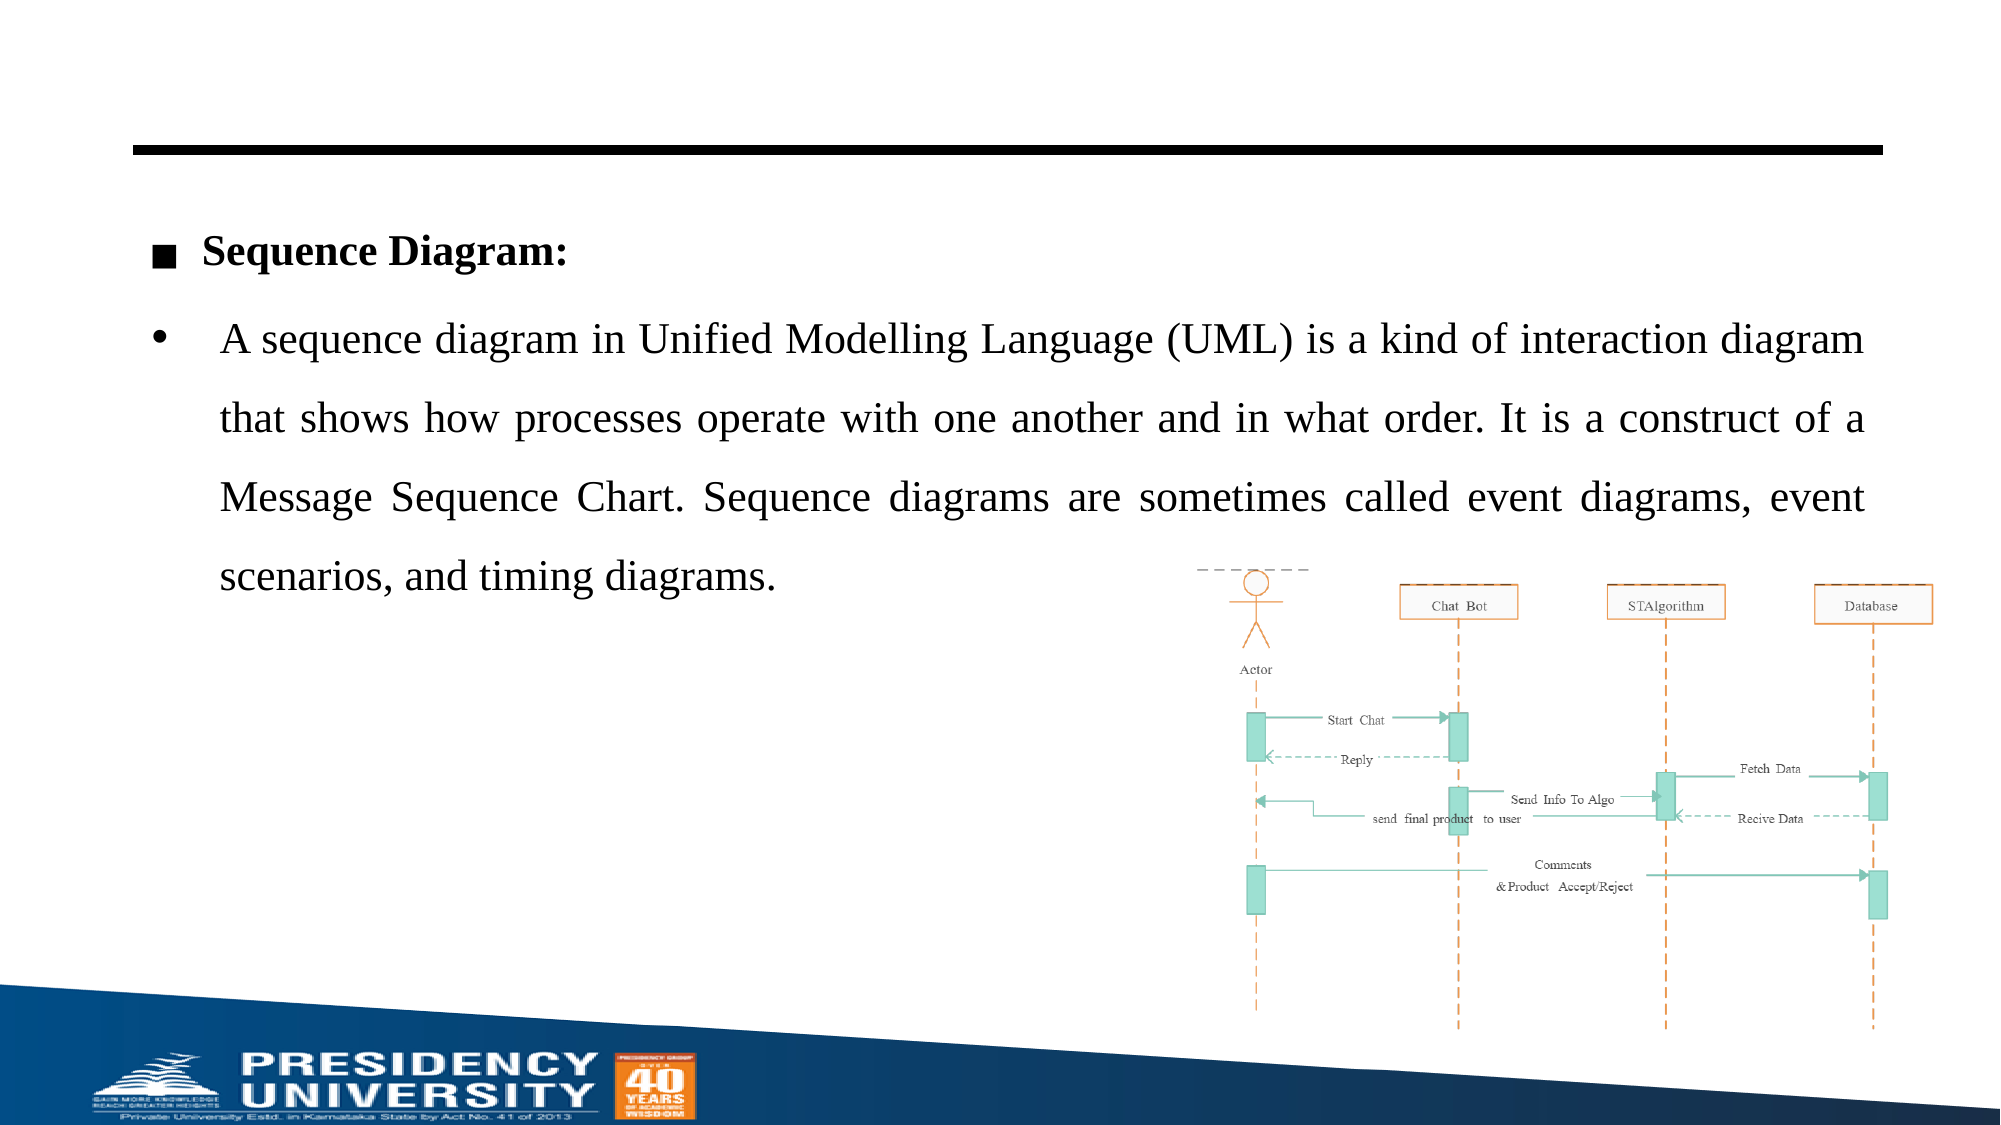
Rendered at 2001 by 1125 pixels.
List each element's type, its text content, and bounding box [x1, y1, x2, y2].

picture [0, 565, 2000, 1125]
list Sequence Diagram: A sequence diagram in Unified Modelling Language (UML) is a kind of interaction diagram that shows how processes operate with one another and in what order. It is a construct of a Message Sequence Chart. Sequence diagrams are sometimes called event diagrams, event scenarios, and timing diagrams. [133, 187, 1884, 610]
